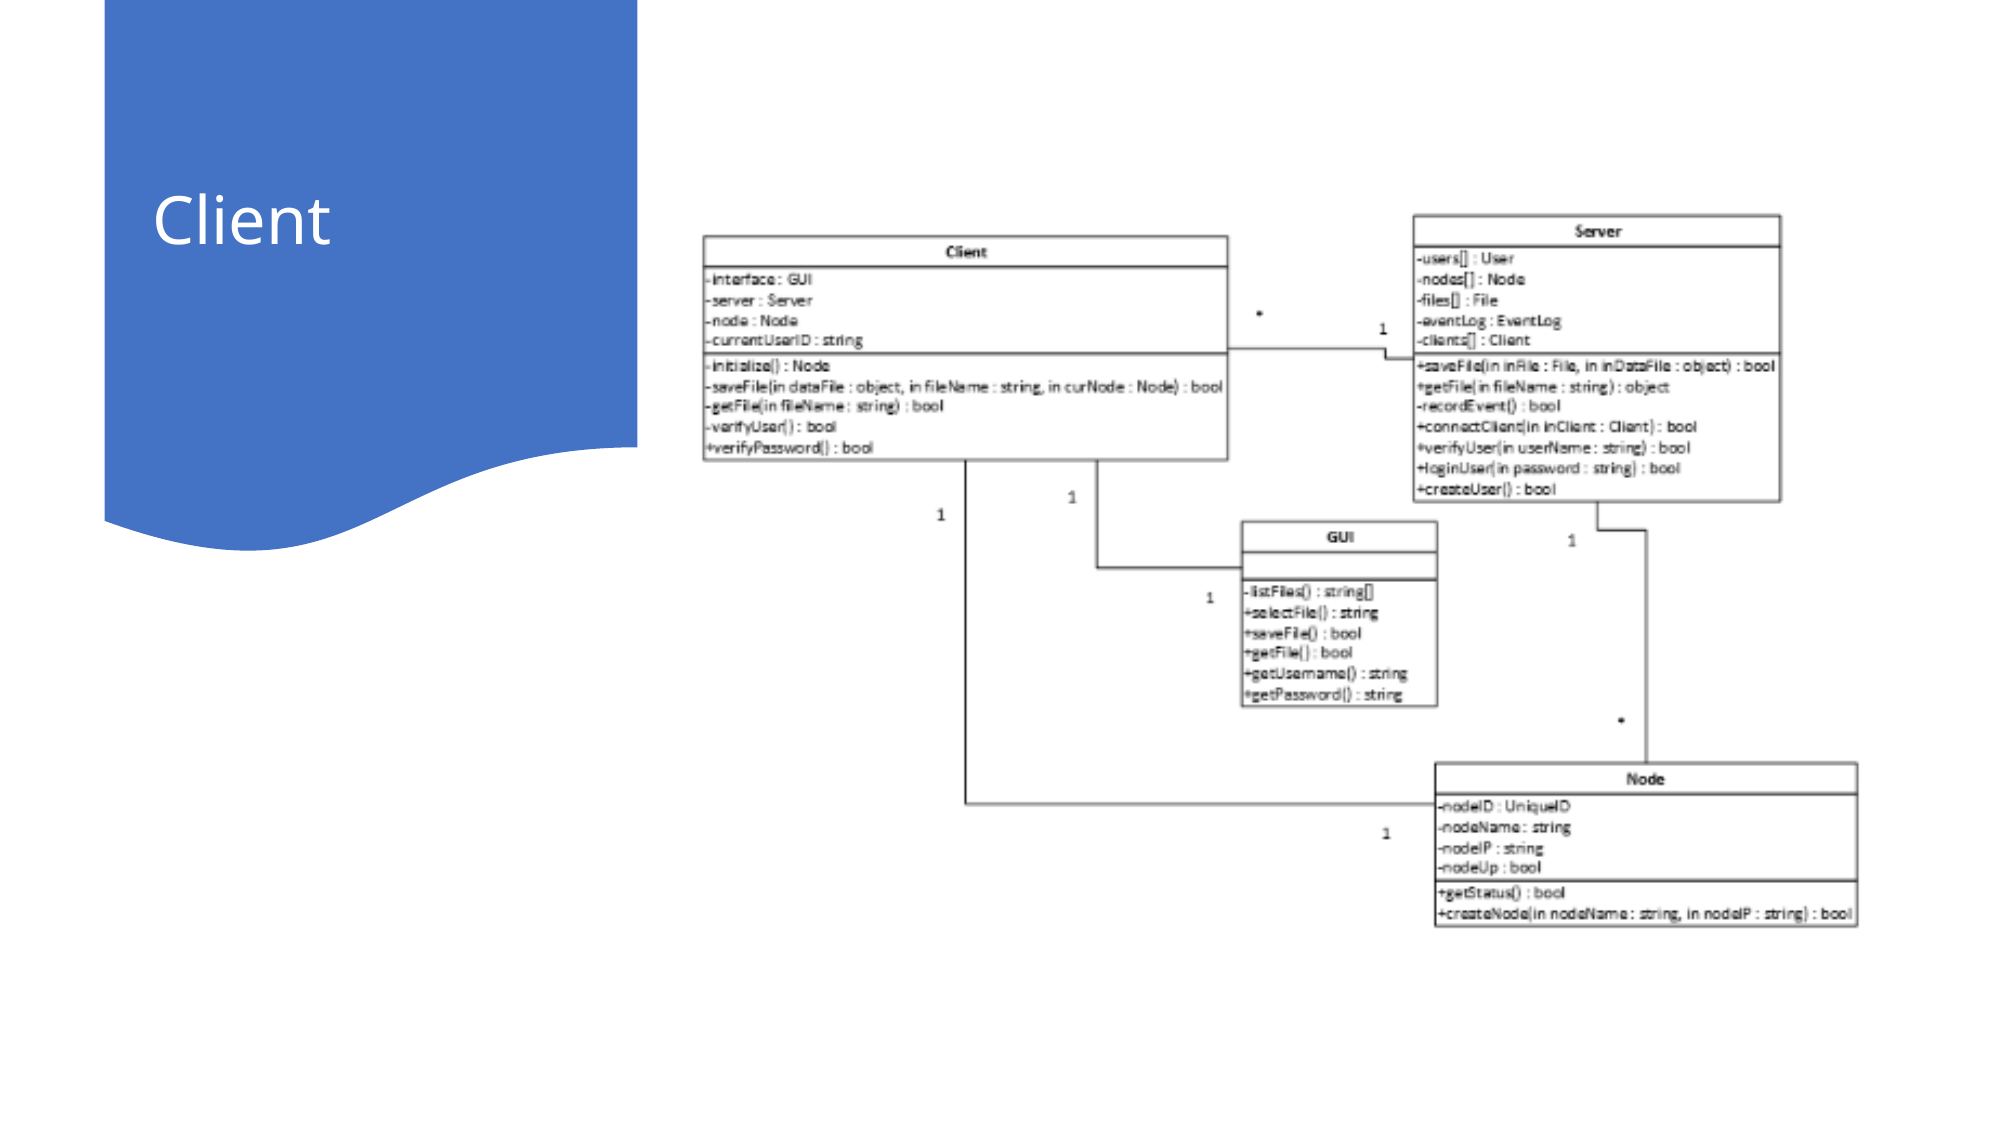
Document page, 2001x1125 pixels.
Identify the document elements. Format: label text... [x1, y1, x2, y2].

title Client [137, 28, 604, 417]
text_box [103, 0, 639, 552]
picture [690, 149, 1896, 976]
